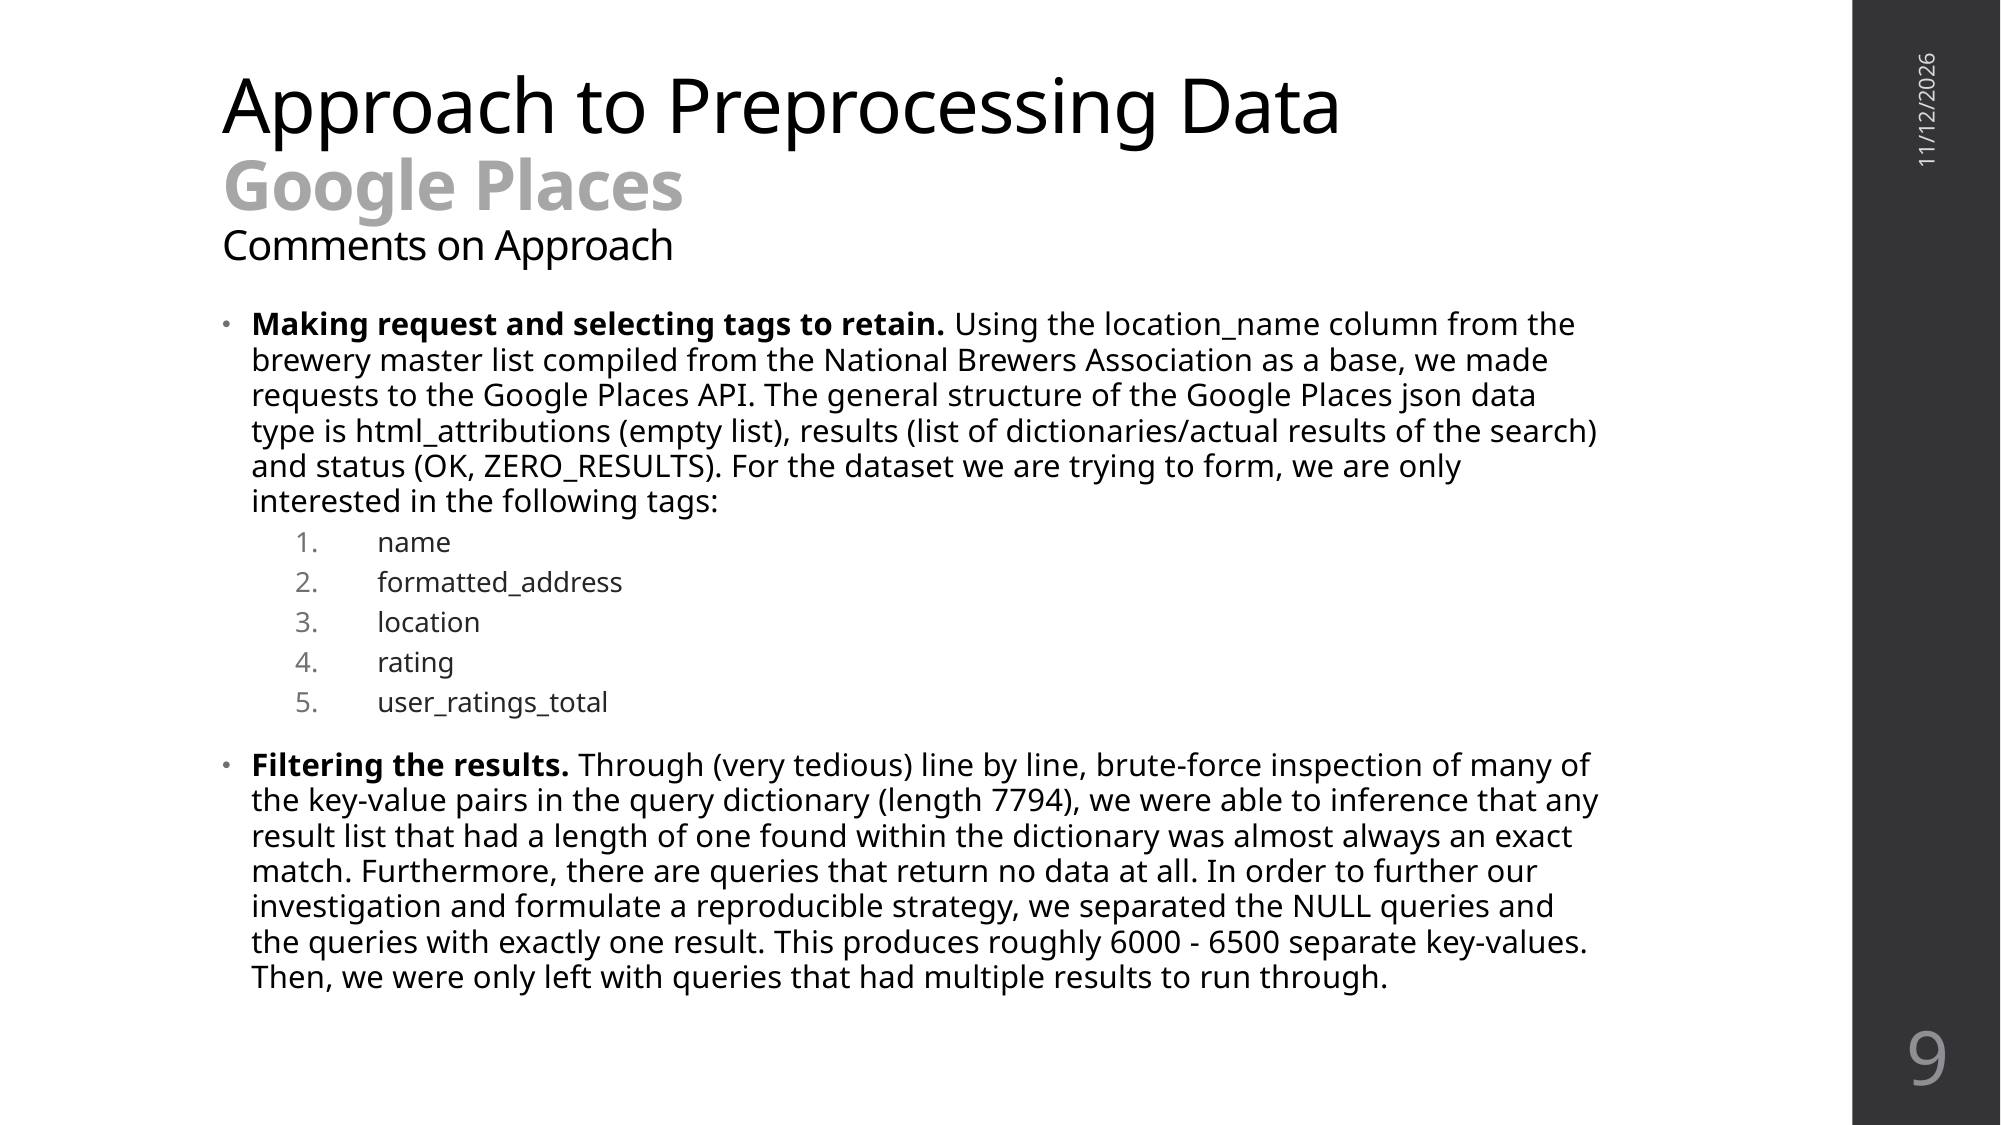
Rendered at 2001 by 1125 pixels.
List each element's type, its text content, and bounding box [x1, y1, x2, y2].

slide_number 9 [1852, 1012, 2000, 1110]
title Approach to Preprocessing Data Google Places Comments on Approach [206, 60, 1797, 278]
list Making request and selecting tags to retain. Using the location_name column from the brewery master list compiled from the National Brewers Association as a base, we made requests to the Google Places API. The general structure of the Google Places json data type is html_attributions (empty list), results (list of dictionaries/actual results of the search) and status (OK, ZERO_RESULTS). For the dataset we are trying to form, we are only interested in the following tags: name formatted_address location rating user_ratings_total Filtering the results. Through (very tedious) line by line, brute-force inspection of many of the key-value pairs in the query dictionary (length 7794), we were able to inference that any result list that had a length of one found within the dictionary was almost always an exact match. Furthermore, there are queries that return no data at all. In order to further our investigation and formulate a reproducible strategy, we separated the NULL queries and the queries with exactly one result. This produces roughly 6000 - 6500 separate key-values. Then, we were only left with queries that had multiple results to run through. [206, 299, 1617, 1014]
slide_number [1897, 37, 1958, 351]
